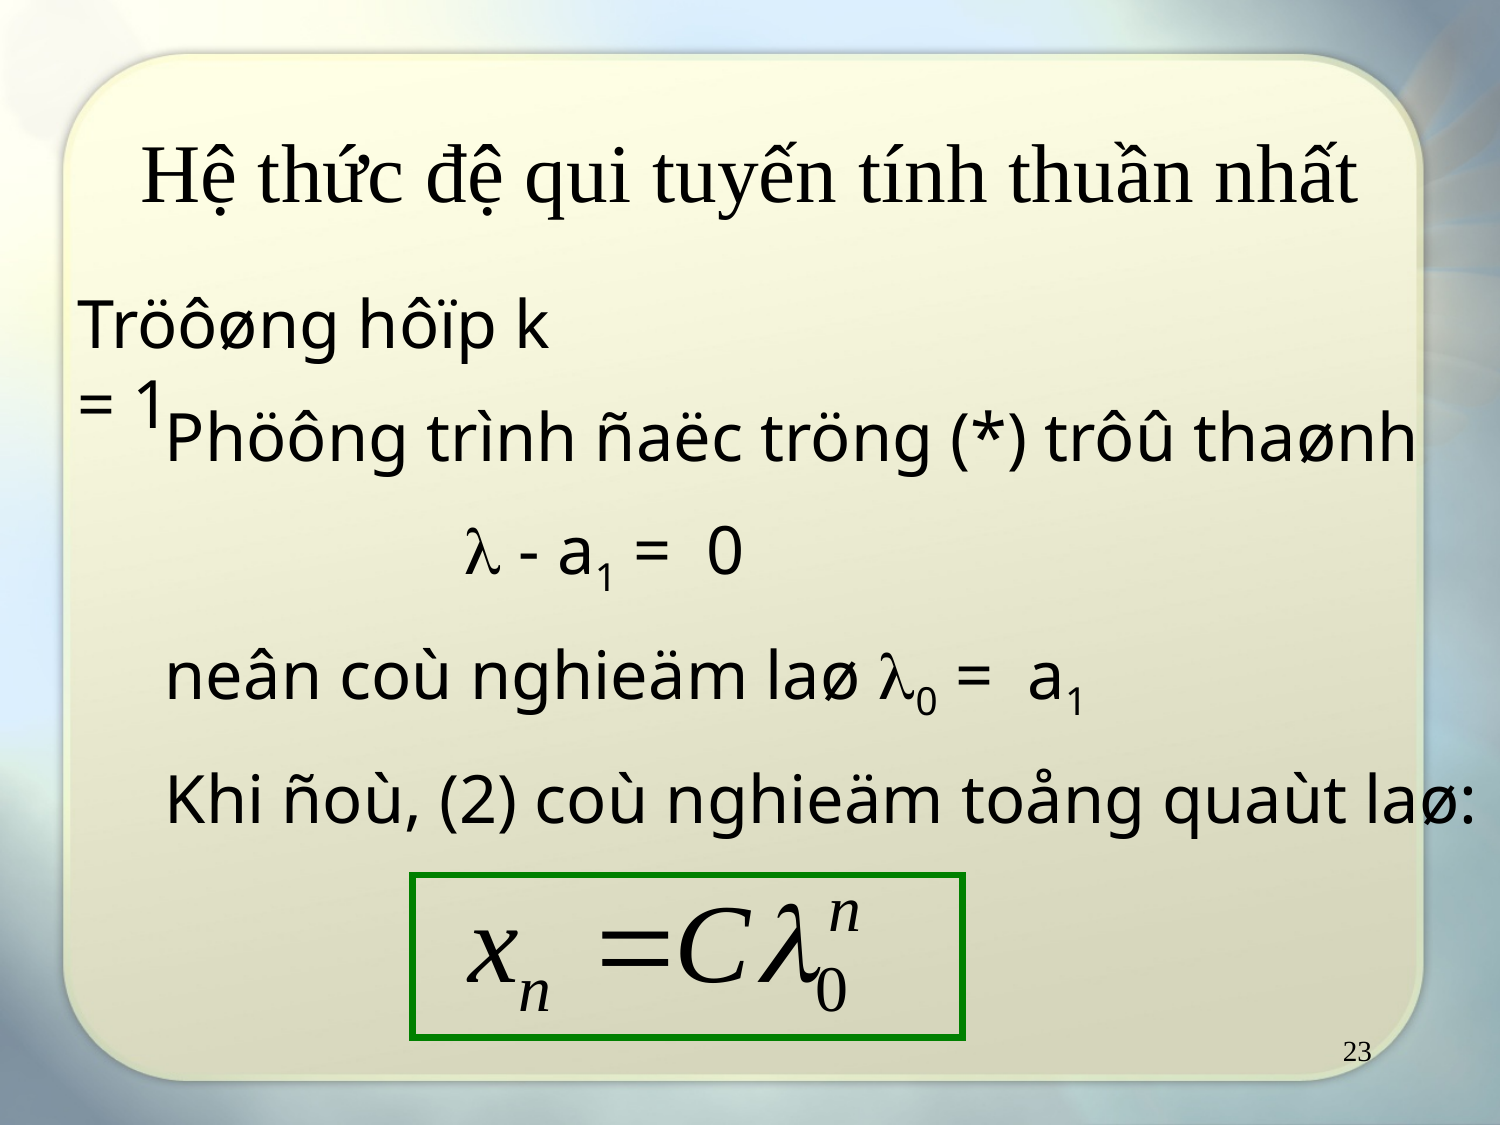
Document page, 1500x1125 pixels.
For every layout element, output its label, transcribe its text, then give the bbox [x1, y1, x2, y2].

title Hệ thức đệ qui tuyến tính thuần nhất [112, 74, 1388, 263]
slide_number 23 [1074, 1024, 1388, 1101]
text_box [412, 874, 963, 1038]
text_box Phöông trình ñaëc tröng (*) trôû thaønh  - a1 = 0 neân coù nghieäm laø 0 = a1 Khi ñoù, (2) coù nghieäm toång quaùt laø: [149, 387, 1500, 845]
text_box Tröôøng hôïp k = 1 [62, 274, 613, 450]
picture [0, 0, 1500, 1125]
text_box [449, 862, 876, 1028]
